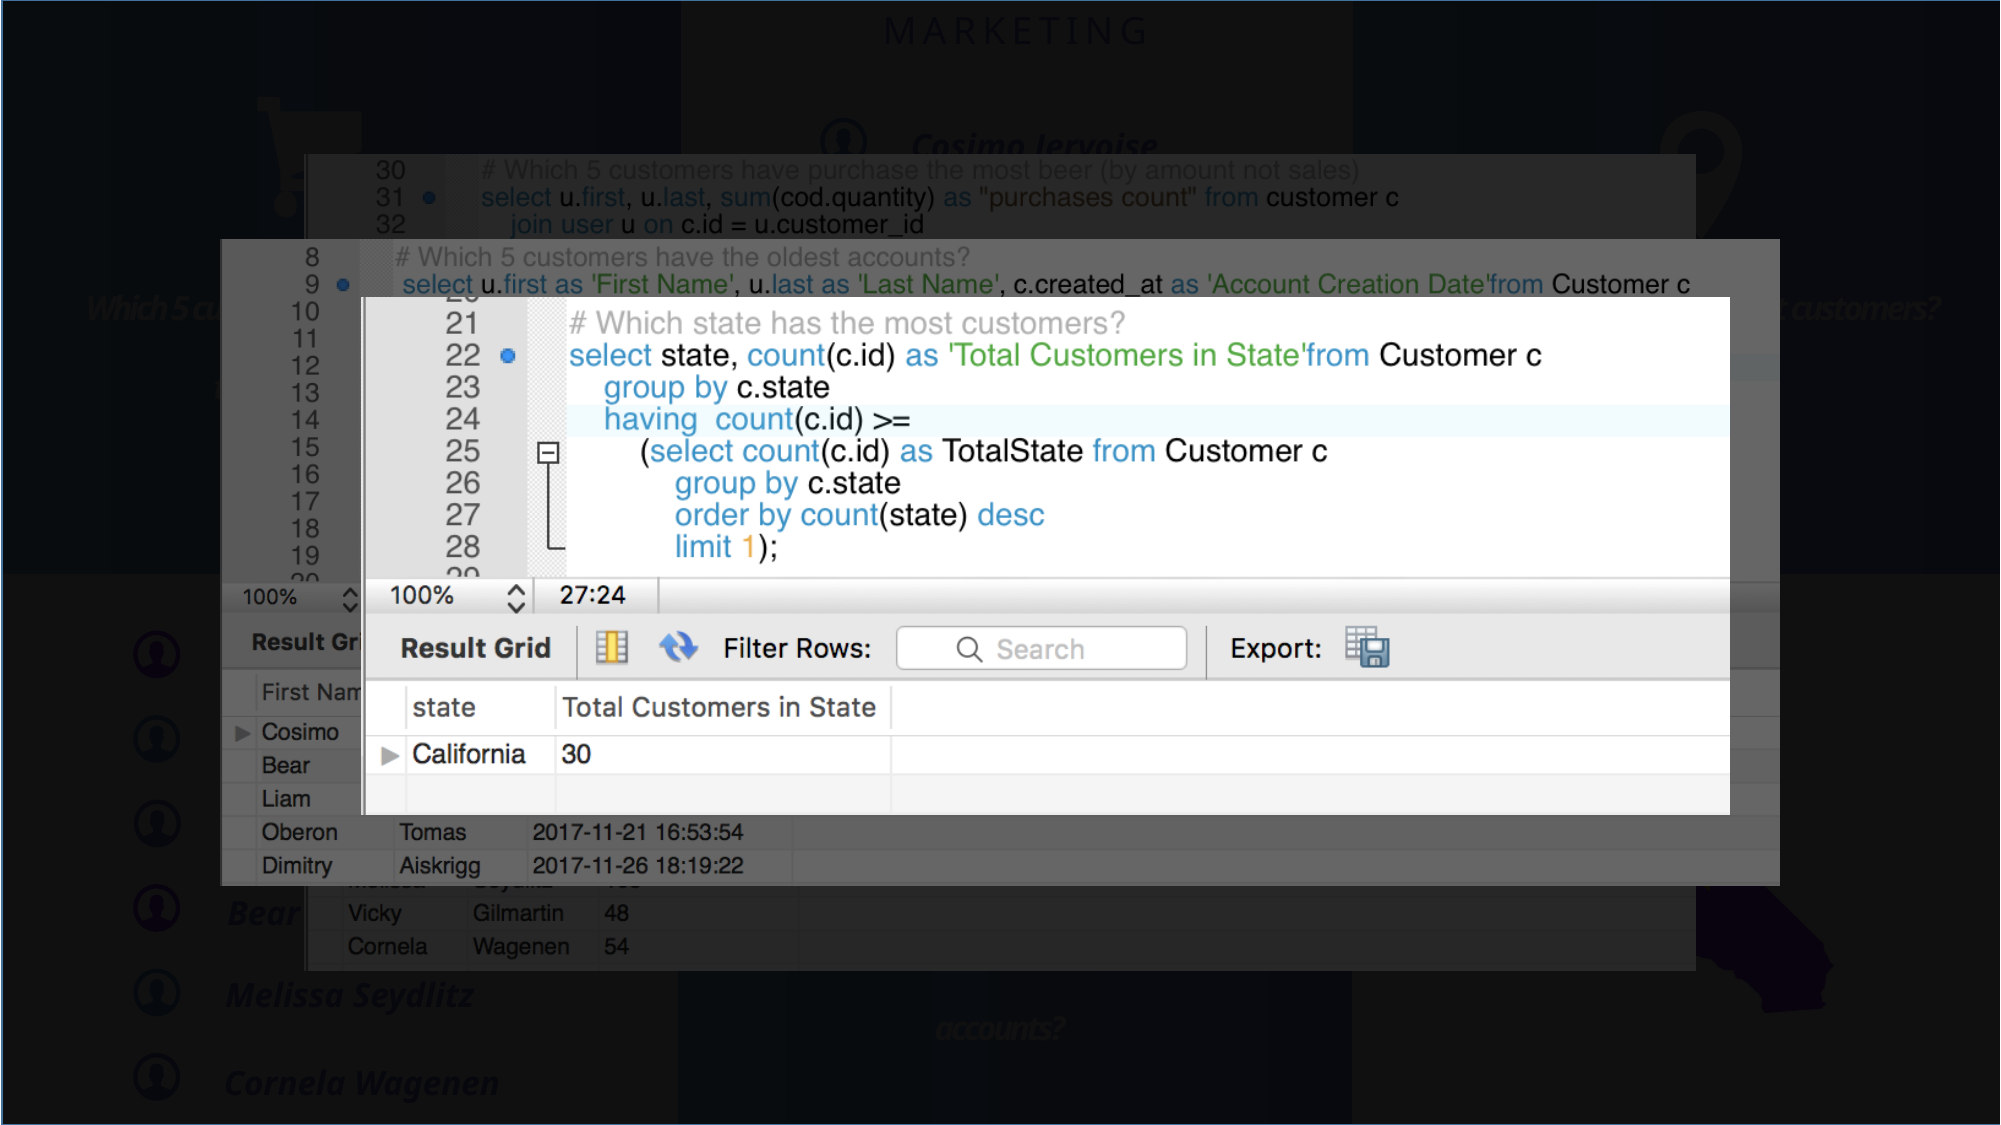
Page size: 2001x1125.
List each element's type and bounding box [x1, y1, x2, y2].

text_box [2, 0, 2000, 1125]
